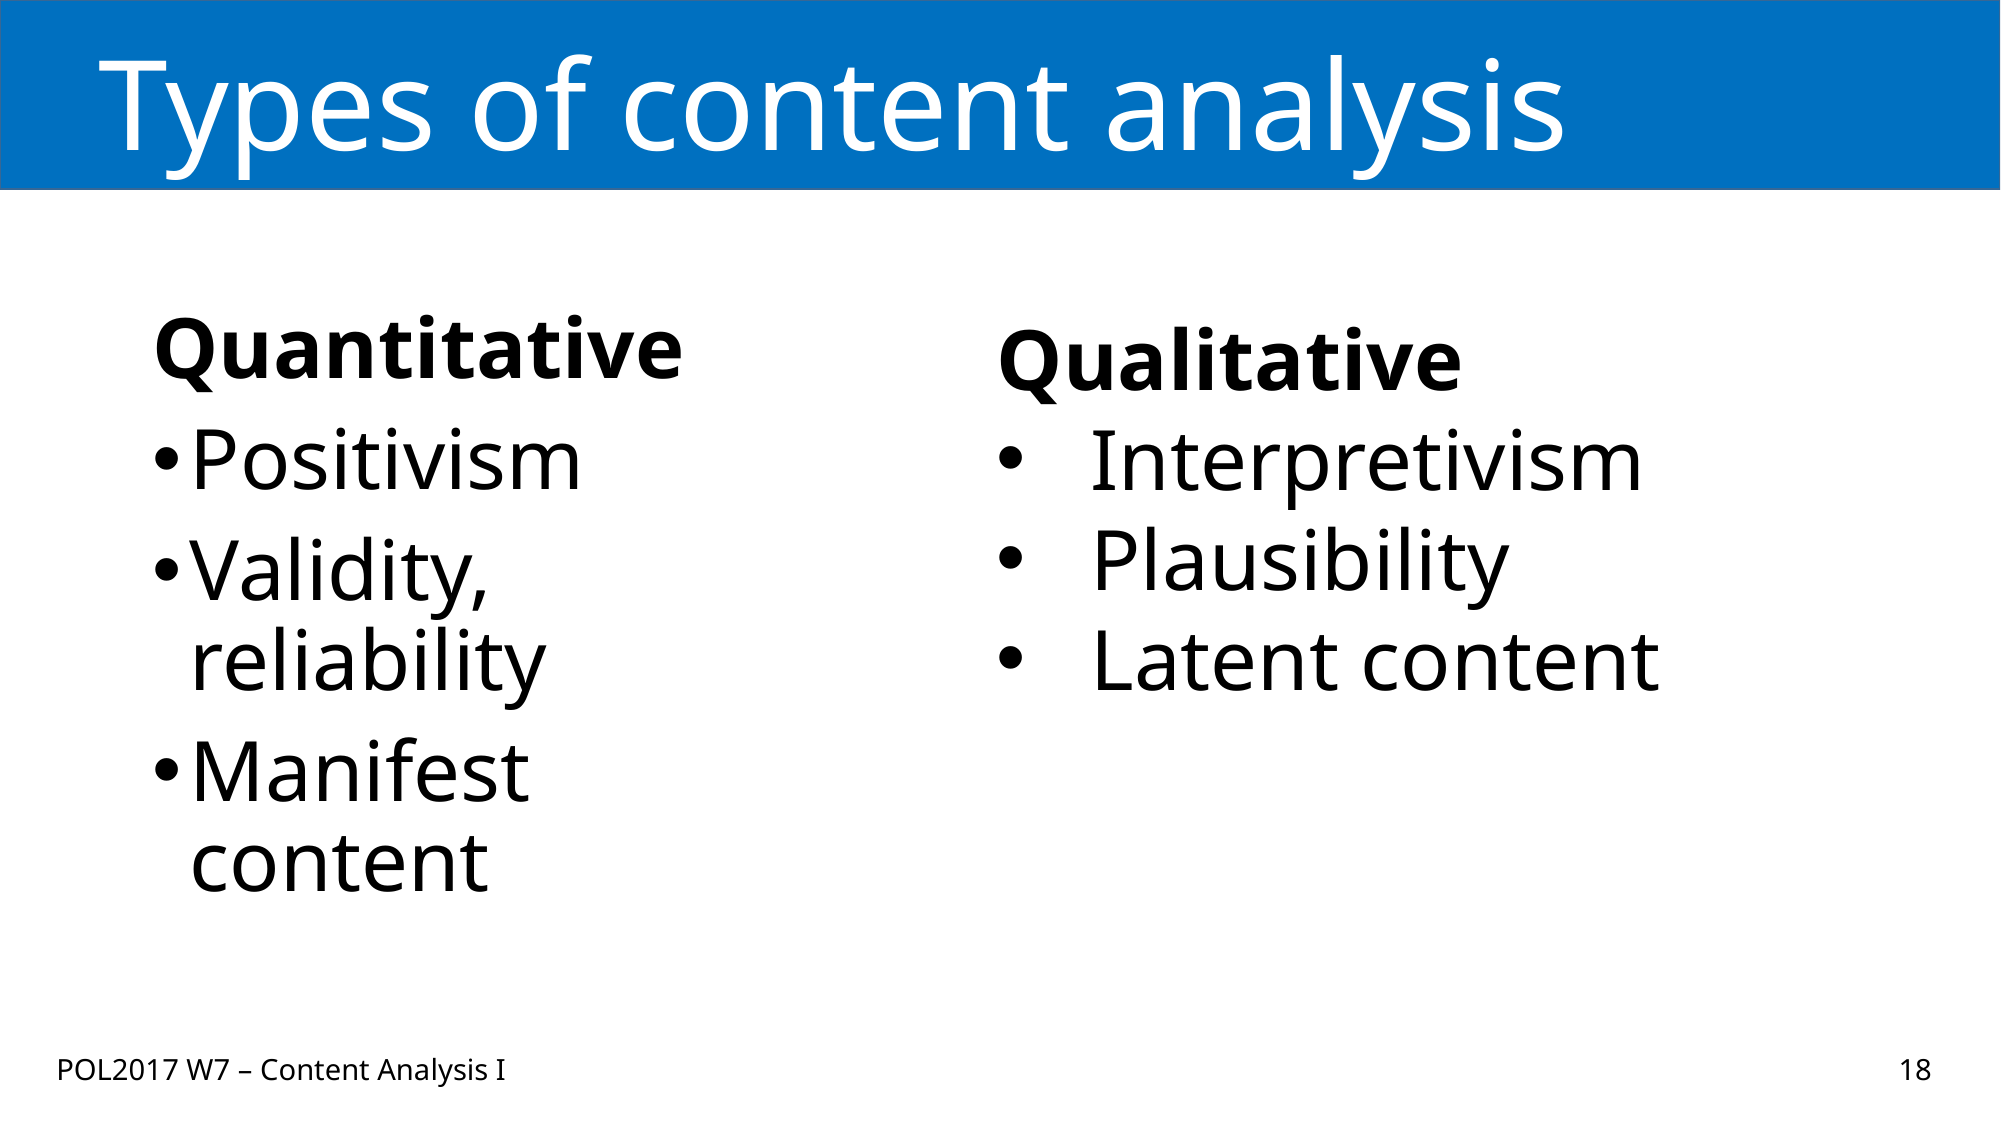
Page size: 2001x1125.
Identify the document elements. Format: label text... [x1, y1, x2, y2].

title Types of content analysis [83, 15, 2000, 205]
text_box Qualitative Interpretivism Plausibility Latent content [982, 299, 1983, 815]
slide_number 18 [1524, 1043, 1947, 1104]
footer POL2017 W7 – Content Analysis I [41, 1043, 675, 1104]
list Quantitative Positivism Validity, reliability Manifest content [137, 299, 862, 1014]
